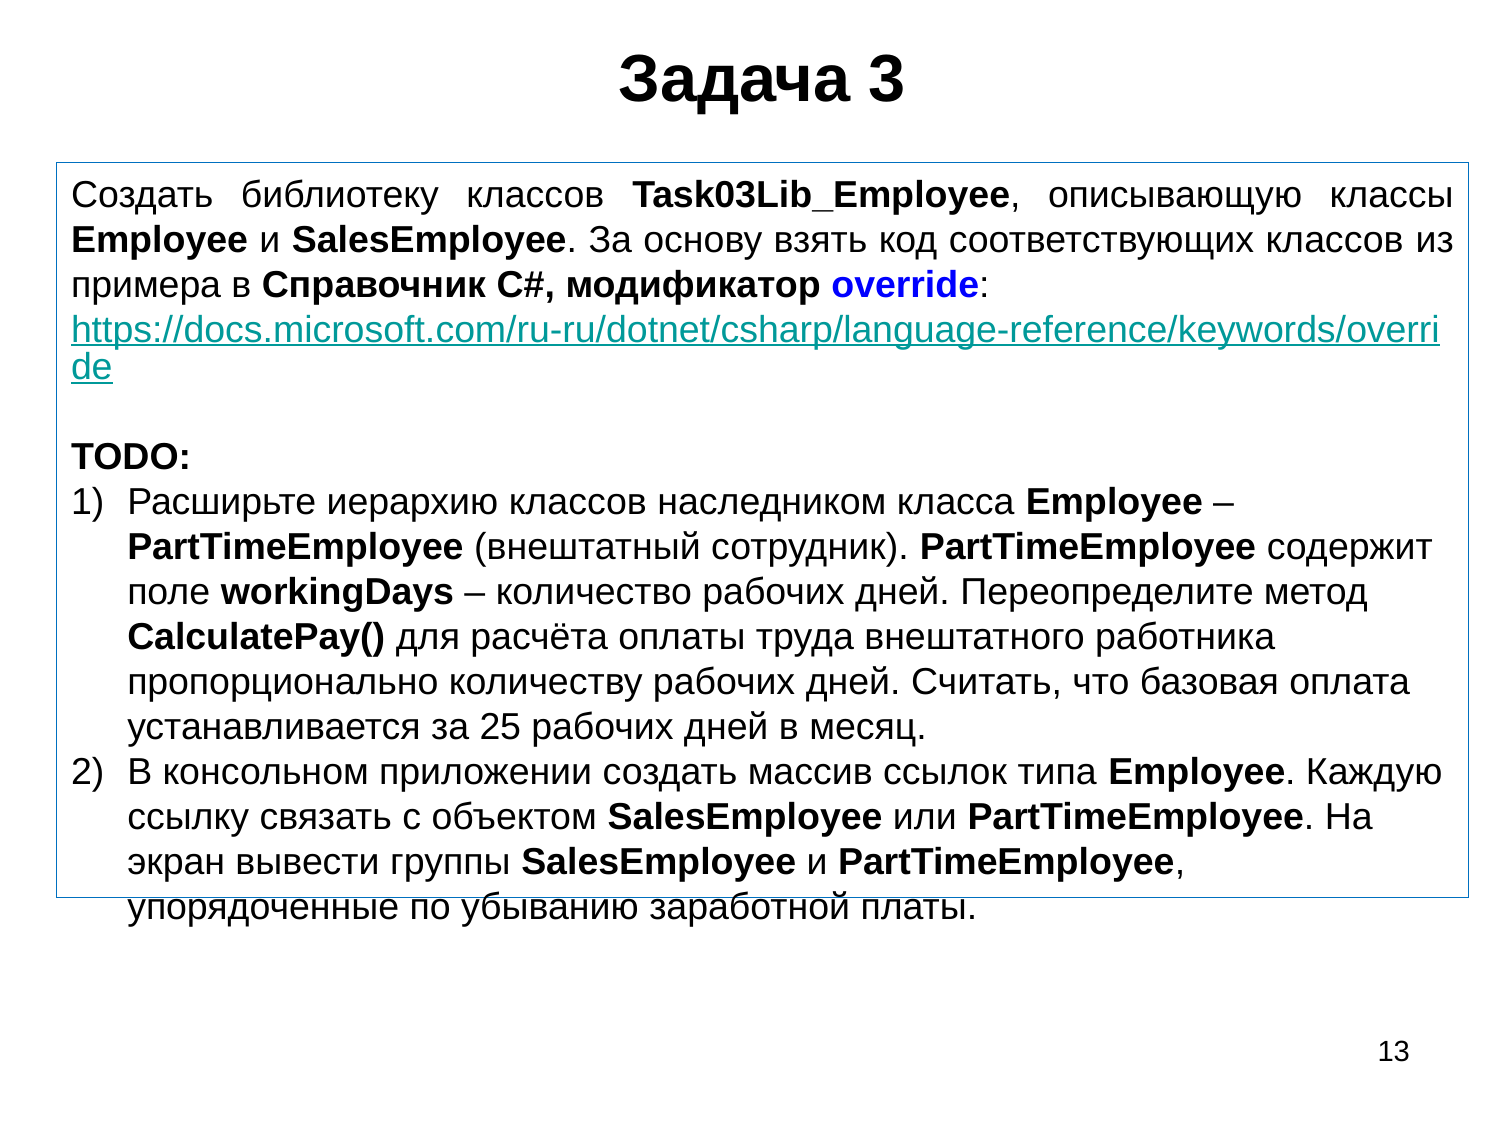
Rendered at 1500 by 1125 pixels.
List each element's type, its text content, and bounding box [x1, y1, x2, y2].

slide_number 13 [1074, 1024, 1426, 1103]
text_box Создать библиотеку классов Task03Lib_Employee, описывающую классы Employee и SalesEmployee. За основу взять код соответствующих классов из примера в Справочник C#, модификатор override: https://docs.microsoft.com/ru-ru/dotnet/csharp/language-reference/keywords/override TODO: Расширьте иерархию классов наследником класса Employee – PartTimeEmployee (внештатный сотрудник). PartTimeEmployee содержит поле workingDays – количество рабочих дней. Переопределите метод CalculatePay() для расчёта оплаты труда внештатного работника пропорционально количеству рабочих дней. Считать, что базовая оплата устанавливается за 25 рабочих дней в месяц. В консольном приложении создать массив ссылок типа Employee. Каждую ссылку связать с объектом SalesEmployee или PartTimeEmployee. На экран вывести группы SalesEmployee и PartTimeEmployee, упорядоченные по убыванию заработной платы. [56, 162, 1469, 898]
title Задача 3 [87, 24, 1438, 125]
